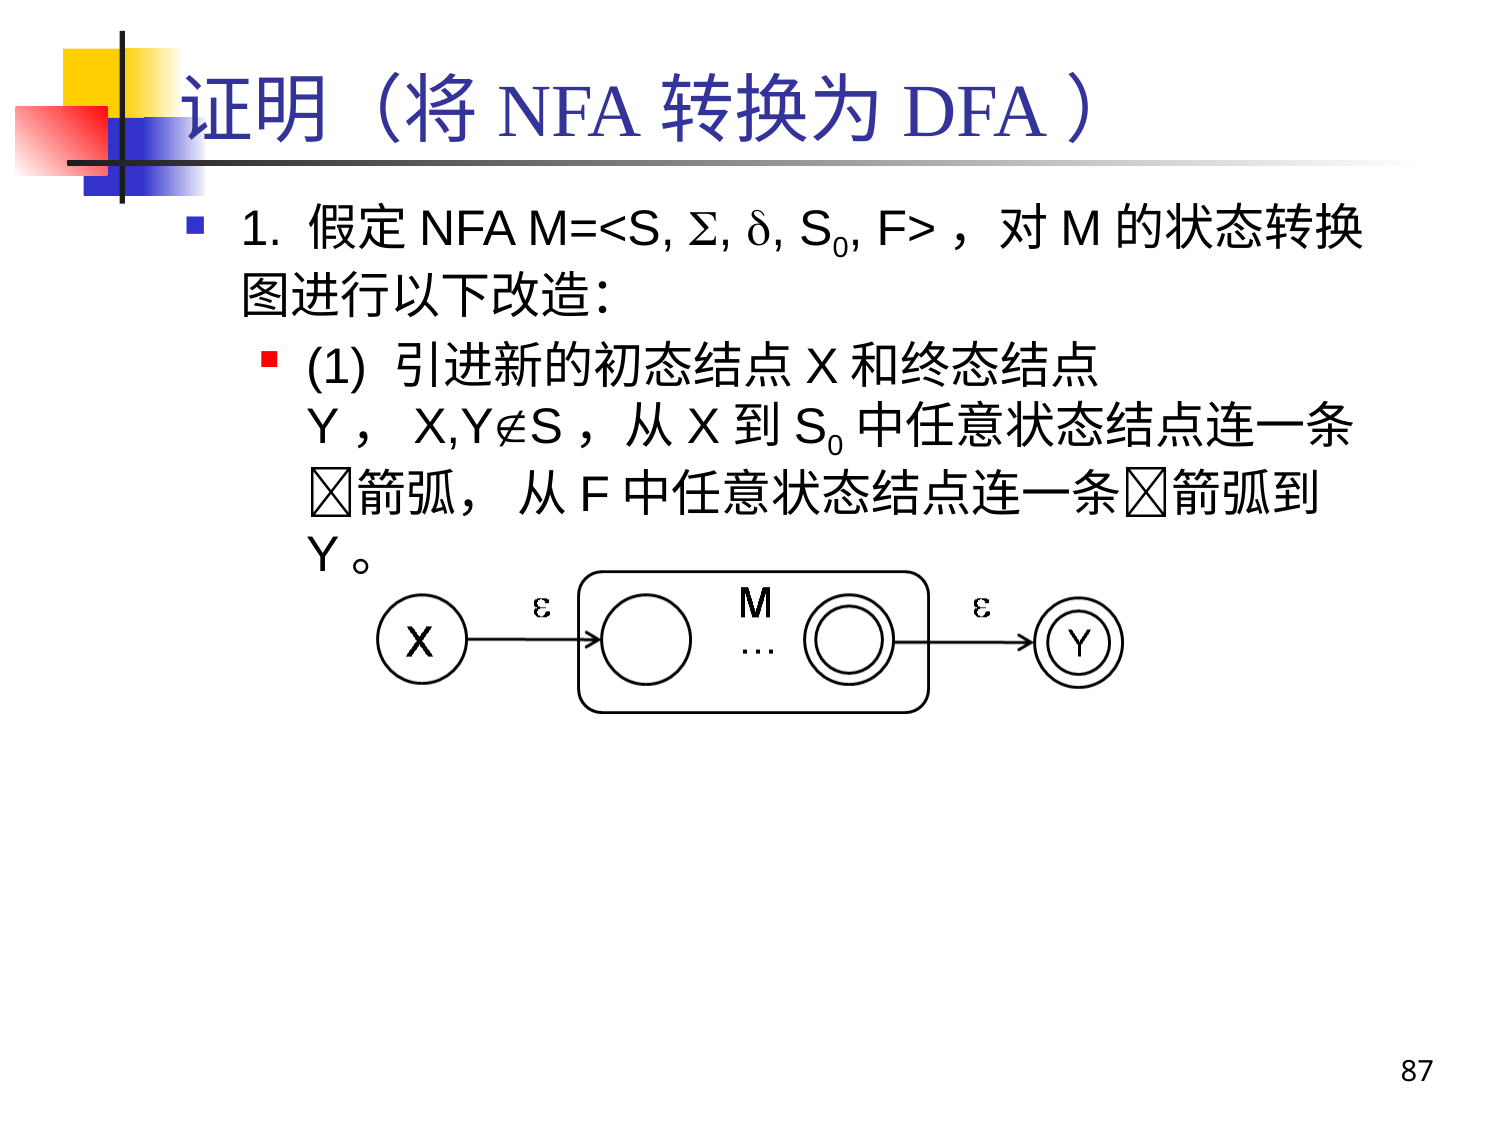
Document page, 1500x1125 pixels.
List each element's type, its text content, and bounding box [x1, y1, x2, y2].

title 证明（将NFA转换为DFA） [163, 33, 1443, 160]
slide_number 87 [1136, 1023, 1450, 1100]
list 1. 假定NFA M=<S, , , S0, F>，对M的状态转换图进行以下改造： (1) 引进新的初态结点X和终态结点Y，X,YS，从X到S0中任意状态结点连一条箭弧， 从F中任意状态结点连一条箭弧到Y。 [168, 187, 1419, 1012]
picture [374, 562, 1126, 716]
